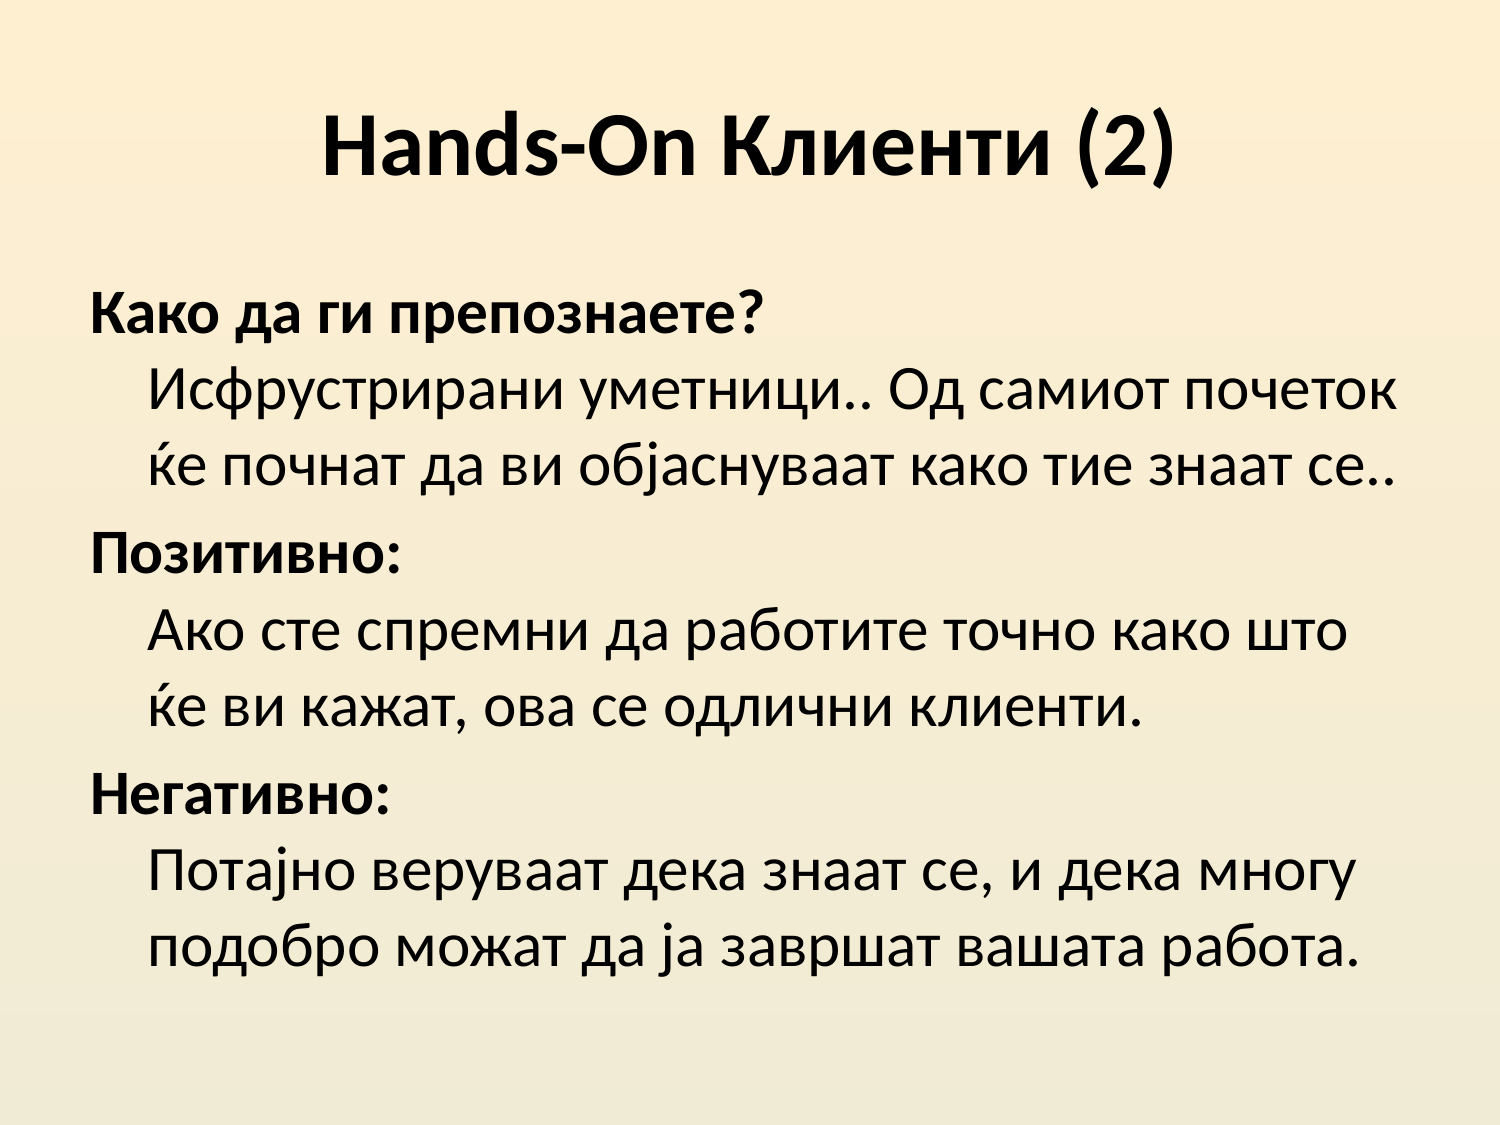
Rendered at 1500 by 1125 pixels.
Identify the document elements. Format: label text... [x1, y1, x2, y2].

list Како да ги препознаете? Исфрустрирани уметници.. Од самиот почеток ќе почнат да ви објаснуваат како тие знаат се.. Позитивно: Ако сте спремни да работите точно како што ќе ви кажат, ова се одлични клиенти. Негативно: Потајно веруваат дека знаат се, и дека многу подобро можат да ја завршат вашата работа. [75, 262, 1425, 1005]
title Hands-On Клиенти (2) [75, 45, 1425, 233]
